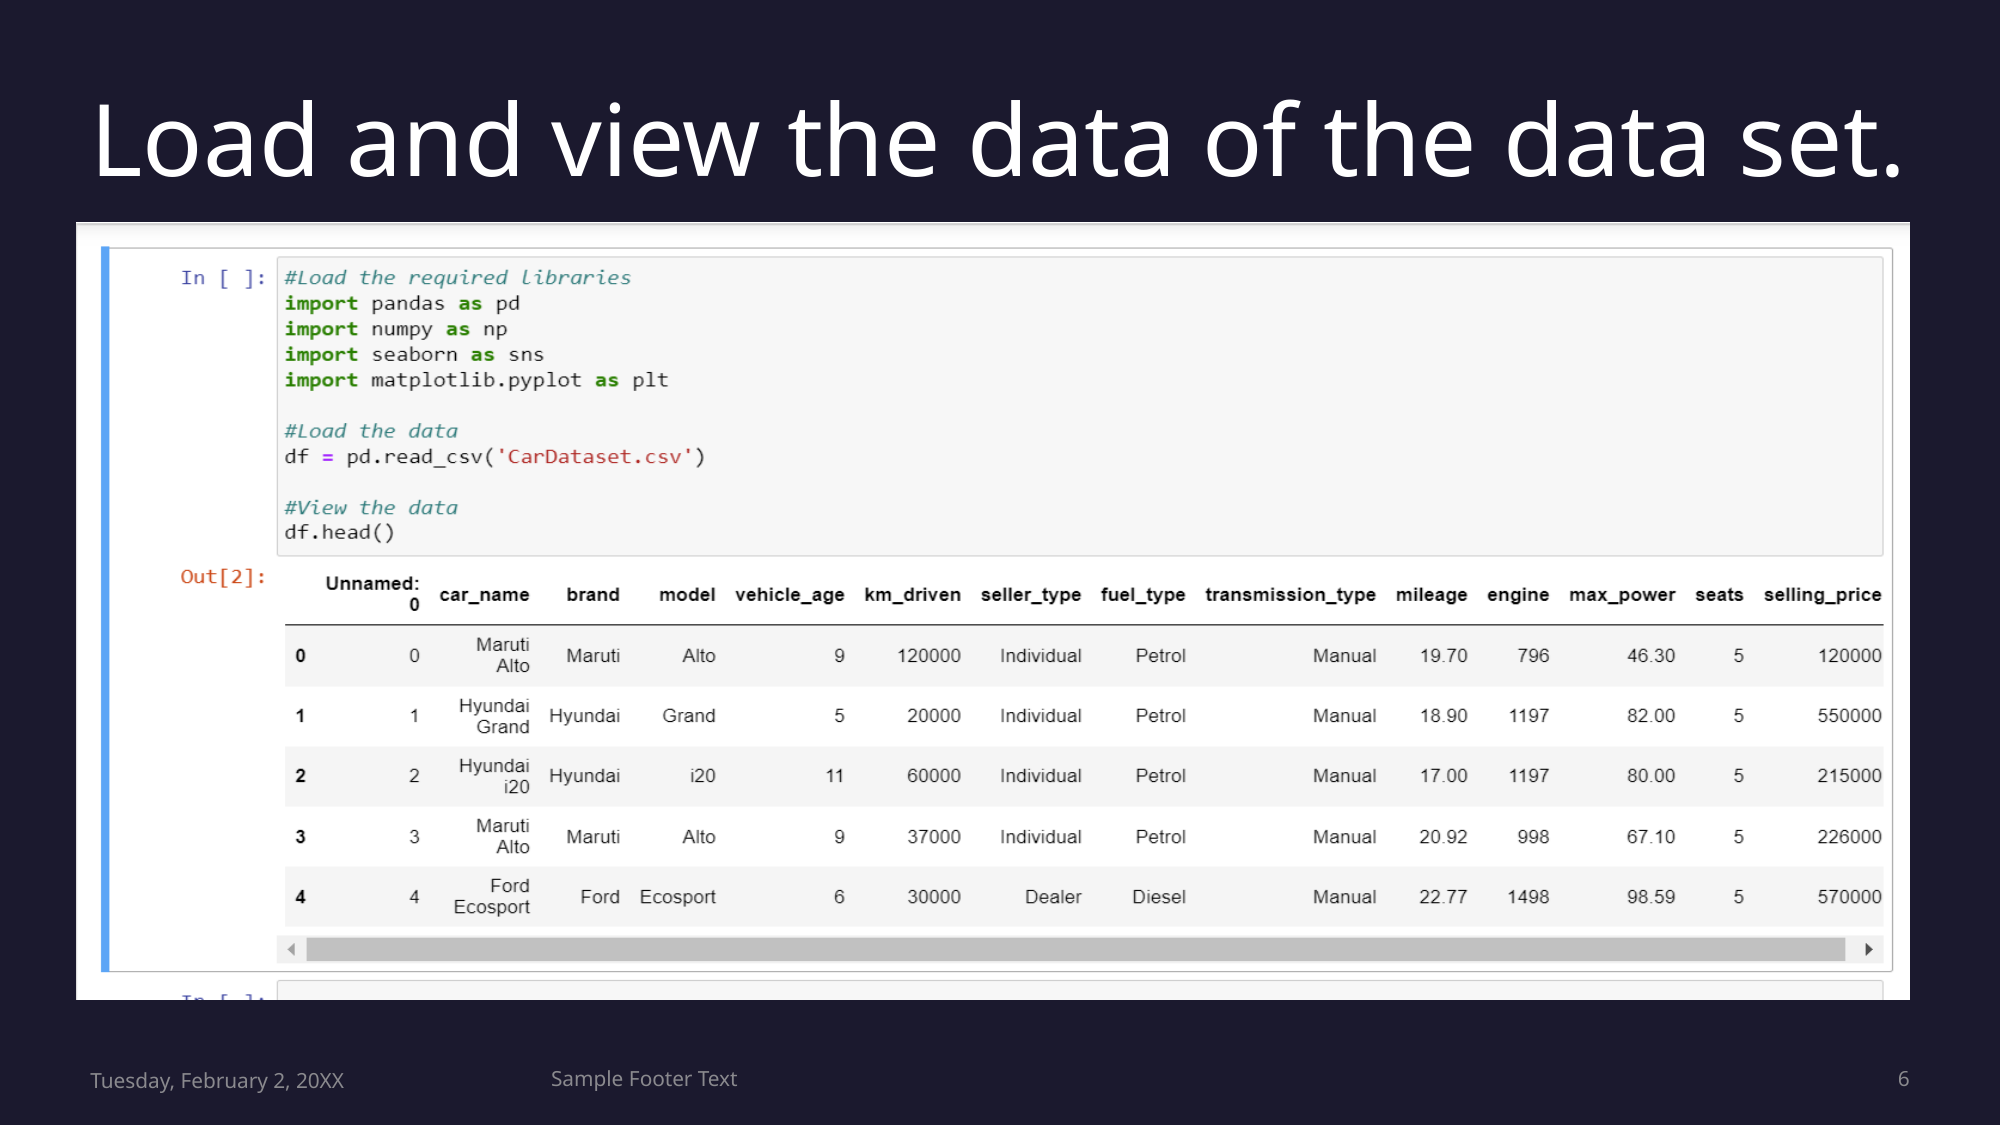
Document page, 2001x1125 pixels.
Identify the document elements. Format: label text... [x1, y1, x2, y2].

title Load and view the data of the data set. [90, 90, 1910, 222]
picture [76, 222, 1910, 1000]
footer Sample Footer Text [551, 1067, 1598, 1093]
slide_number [90, 1067, 522, 1093]
slide_number 6 [1632, 1067, 1910, 1093]
